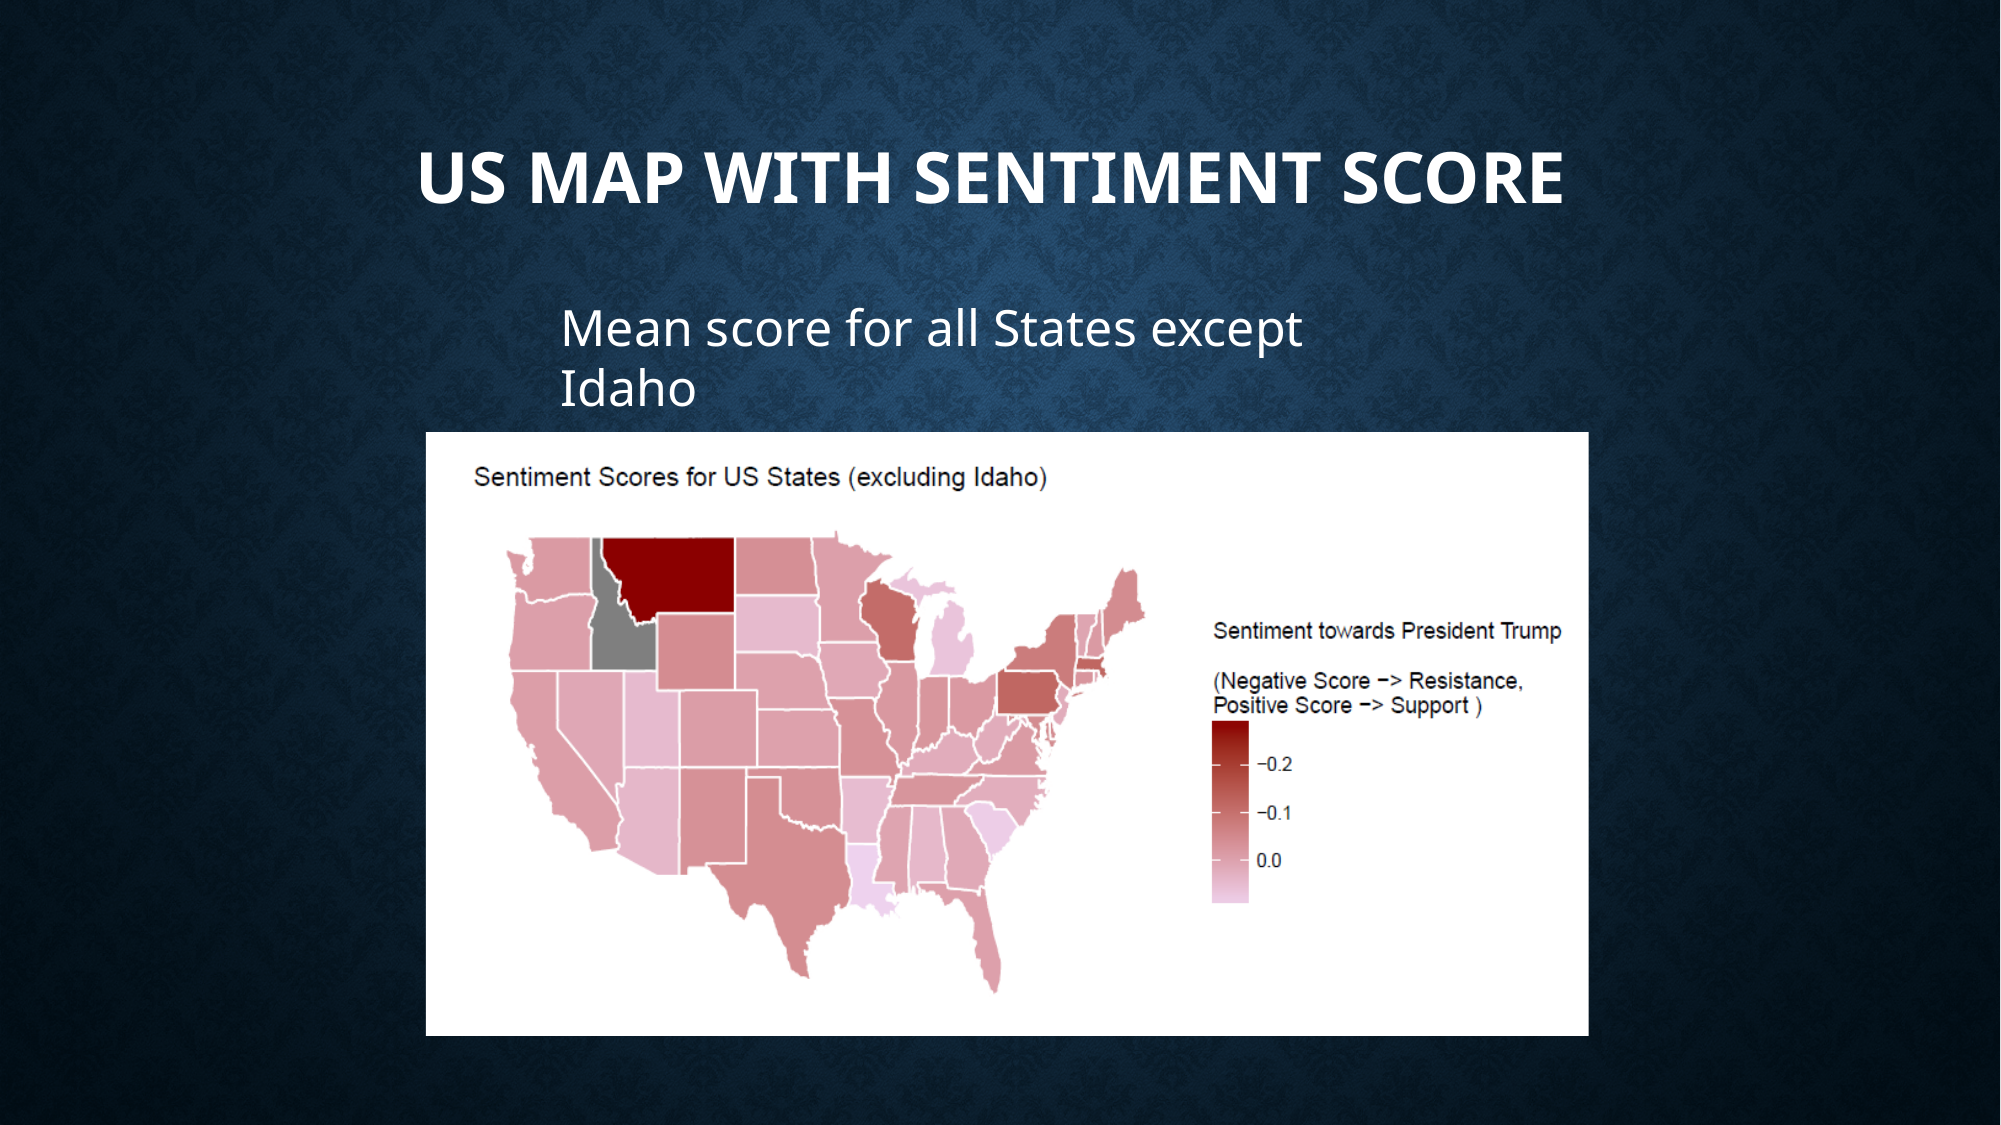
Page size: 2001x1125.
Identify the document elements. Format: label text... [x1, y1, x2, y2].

text_box Mean score for all States except Idaho [545, 289, 1461, 424]
title US MAP with Sentiment Score [142, 71, 1841, 290]
picture [425, 432, 1590, 1037]
